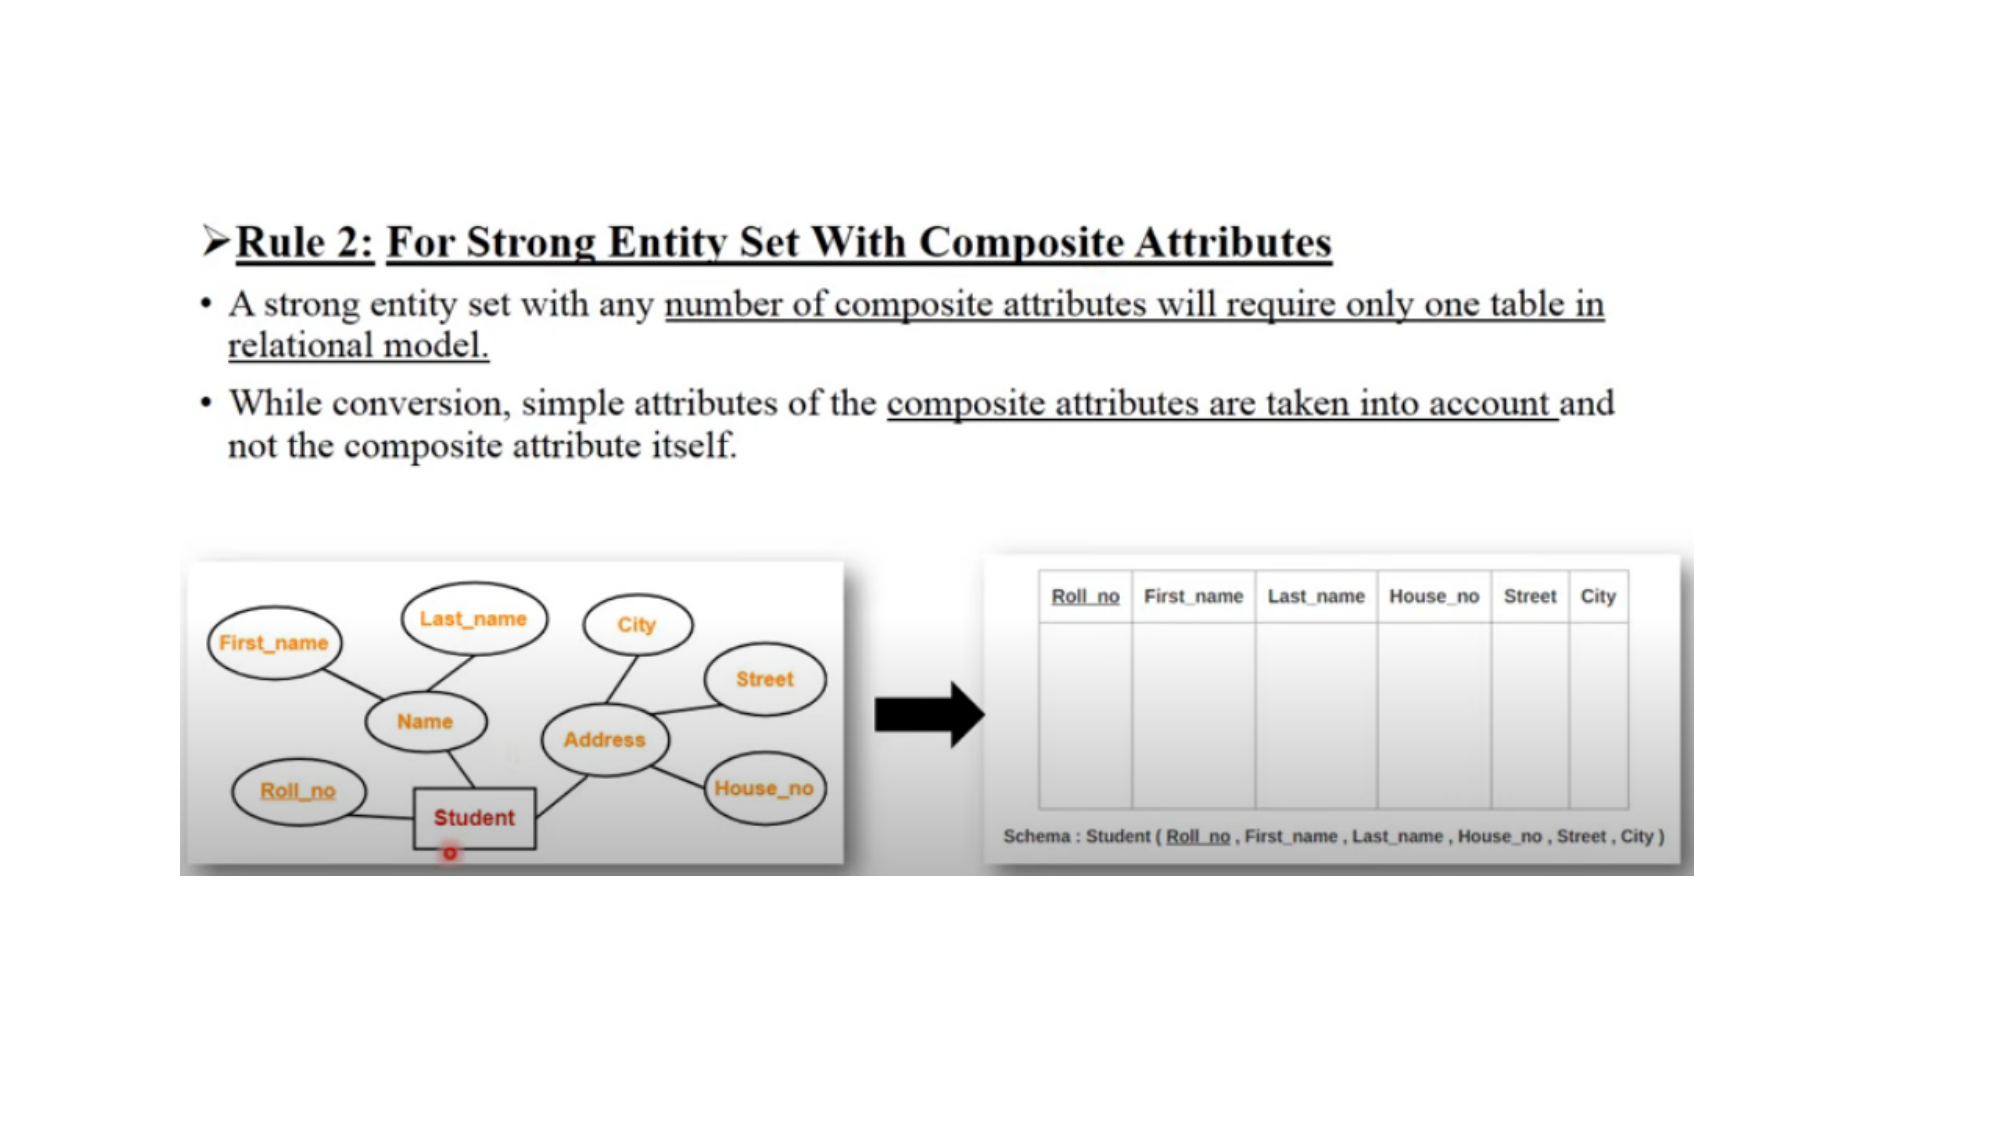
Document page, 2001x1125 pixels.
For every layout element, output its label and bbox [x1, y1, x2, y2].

picture [180, 214, 1694, 876]
